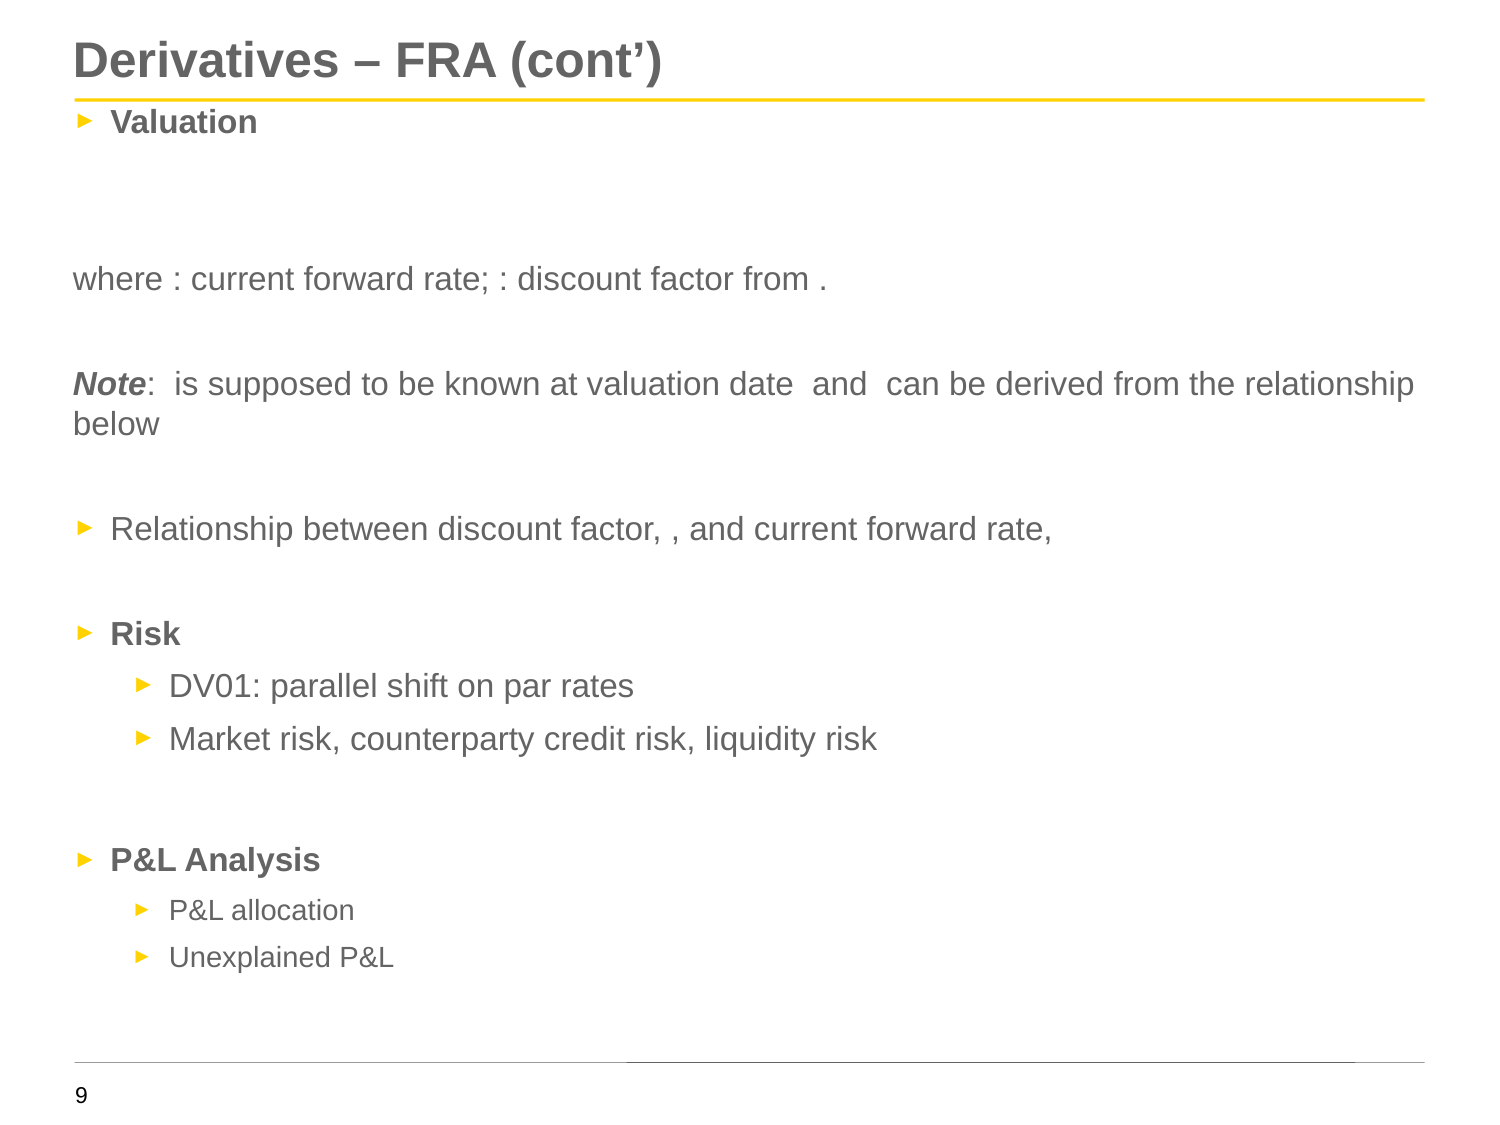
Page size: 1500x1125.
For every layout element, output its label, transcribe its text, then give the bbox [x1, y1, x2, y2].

title Derivatives – FRA (cont’) [72, 30, 1424, 113]
